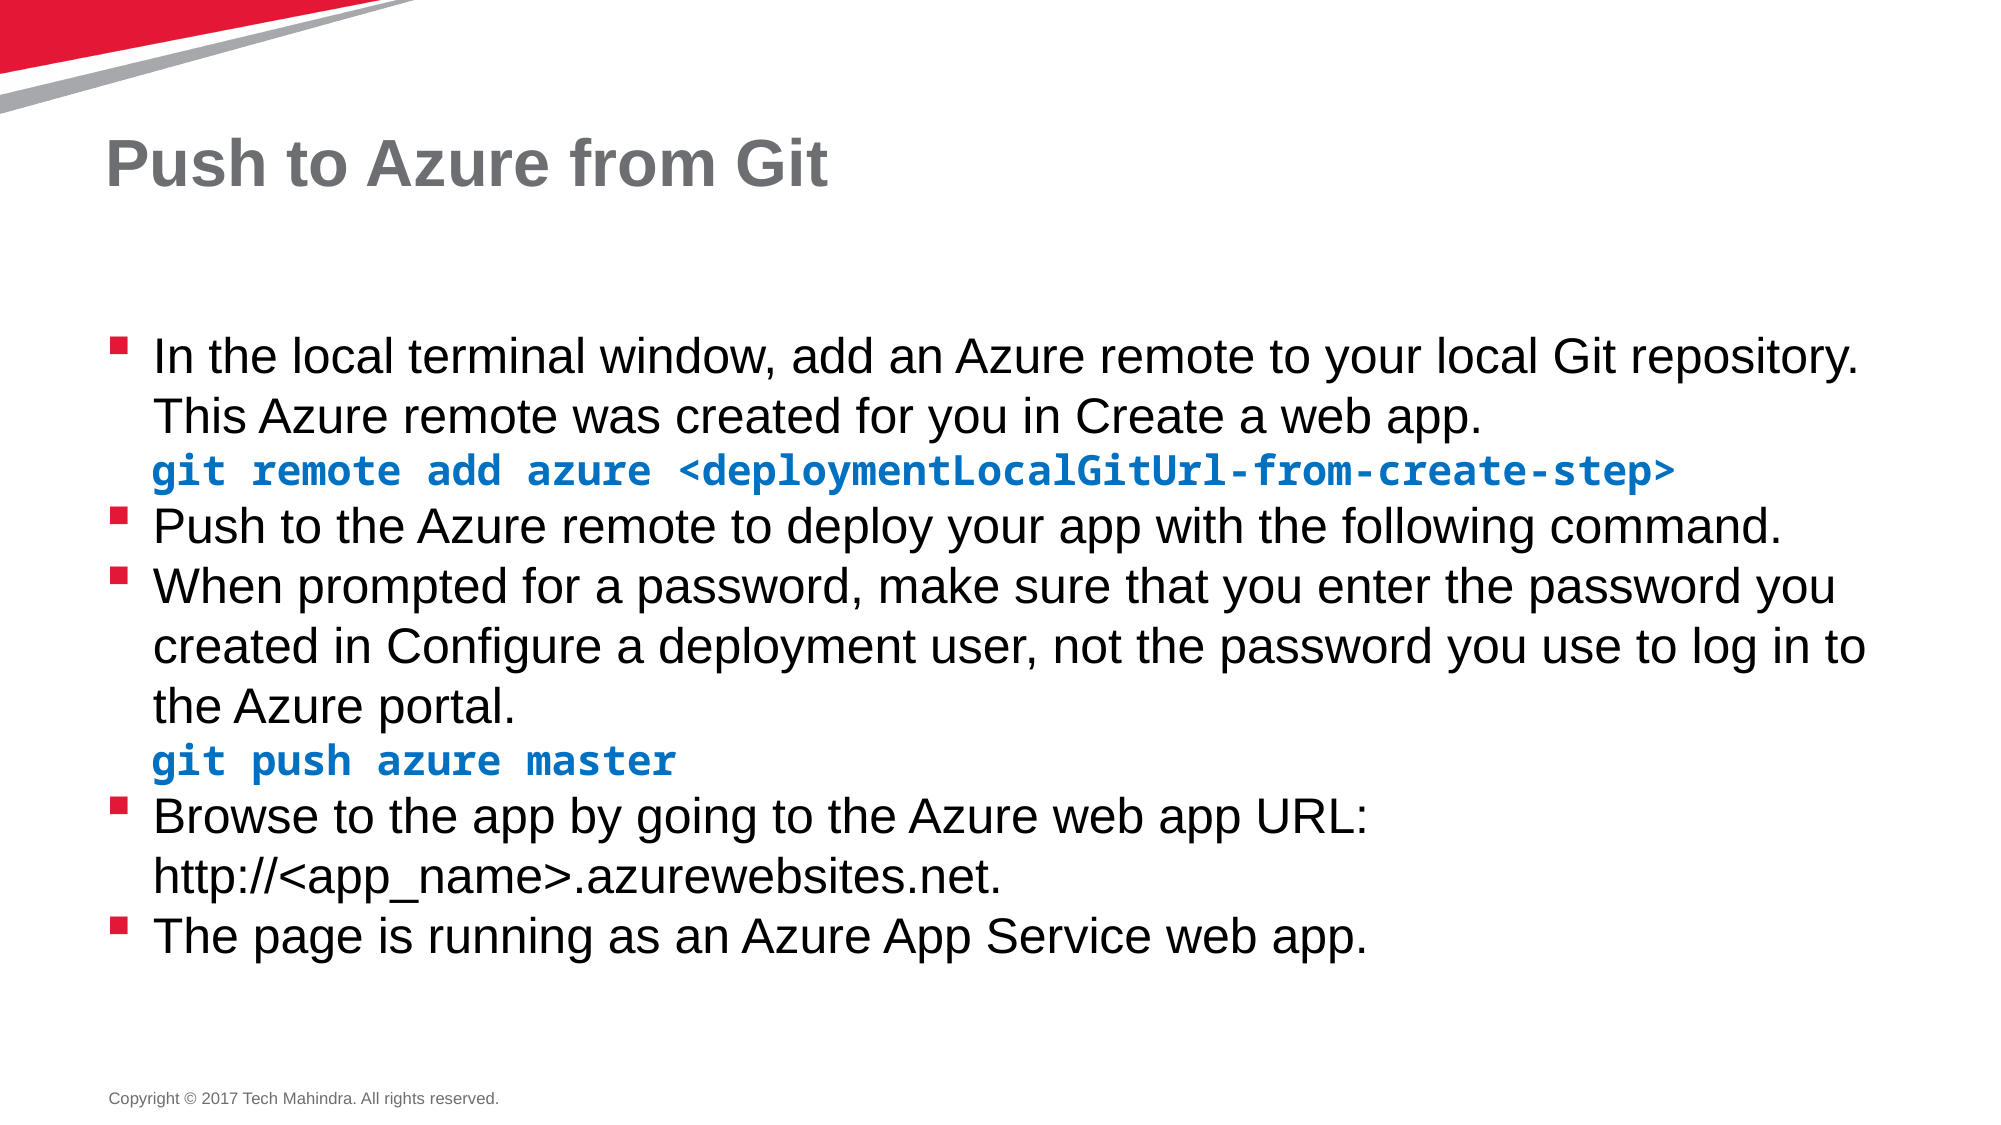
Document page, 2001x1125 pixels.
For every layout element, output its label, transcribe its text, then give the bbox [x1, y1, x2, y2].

title Push to Azure from Git [104, 119, 1905, 201]
picture [0, 0, 418, 114]
list In the local terminal window, add an Azure remote to your local Git repository. This Azure remote was created for you in Create a web app. git remote add azure <deploymentLocalGitUrl-from-create-step> Push to the Azure remote to deploy your app with the following command. When prompted for a password, make sure that you enter the password you created in Configure a deployment user, not the password you use to log in to the Azure portal. git push azure master Browse to the app by going to the Azure web app URL: http://<app_name>.azurewebsites.net. The page is running as an Azure App Service web app. [104, 323, 1905, 1041]
